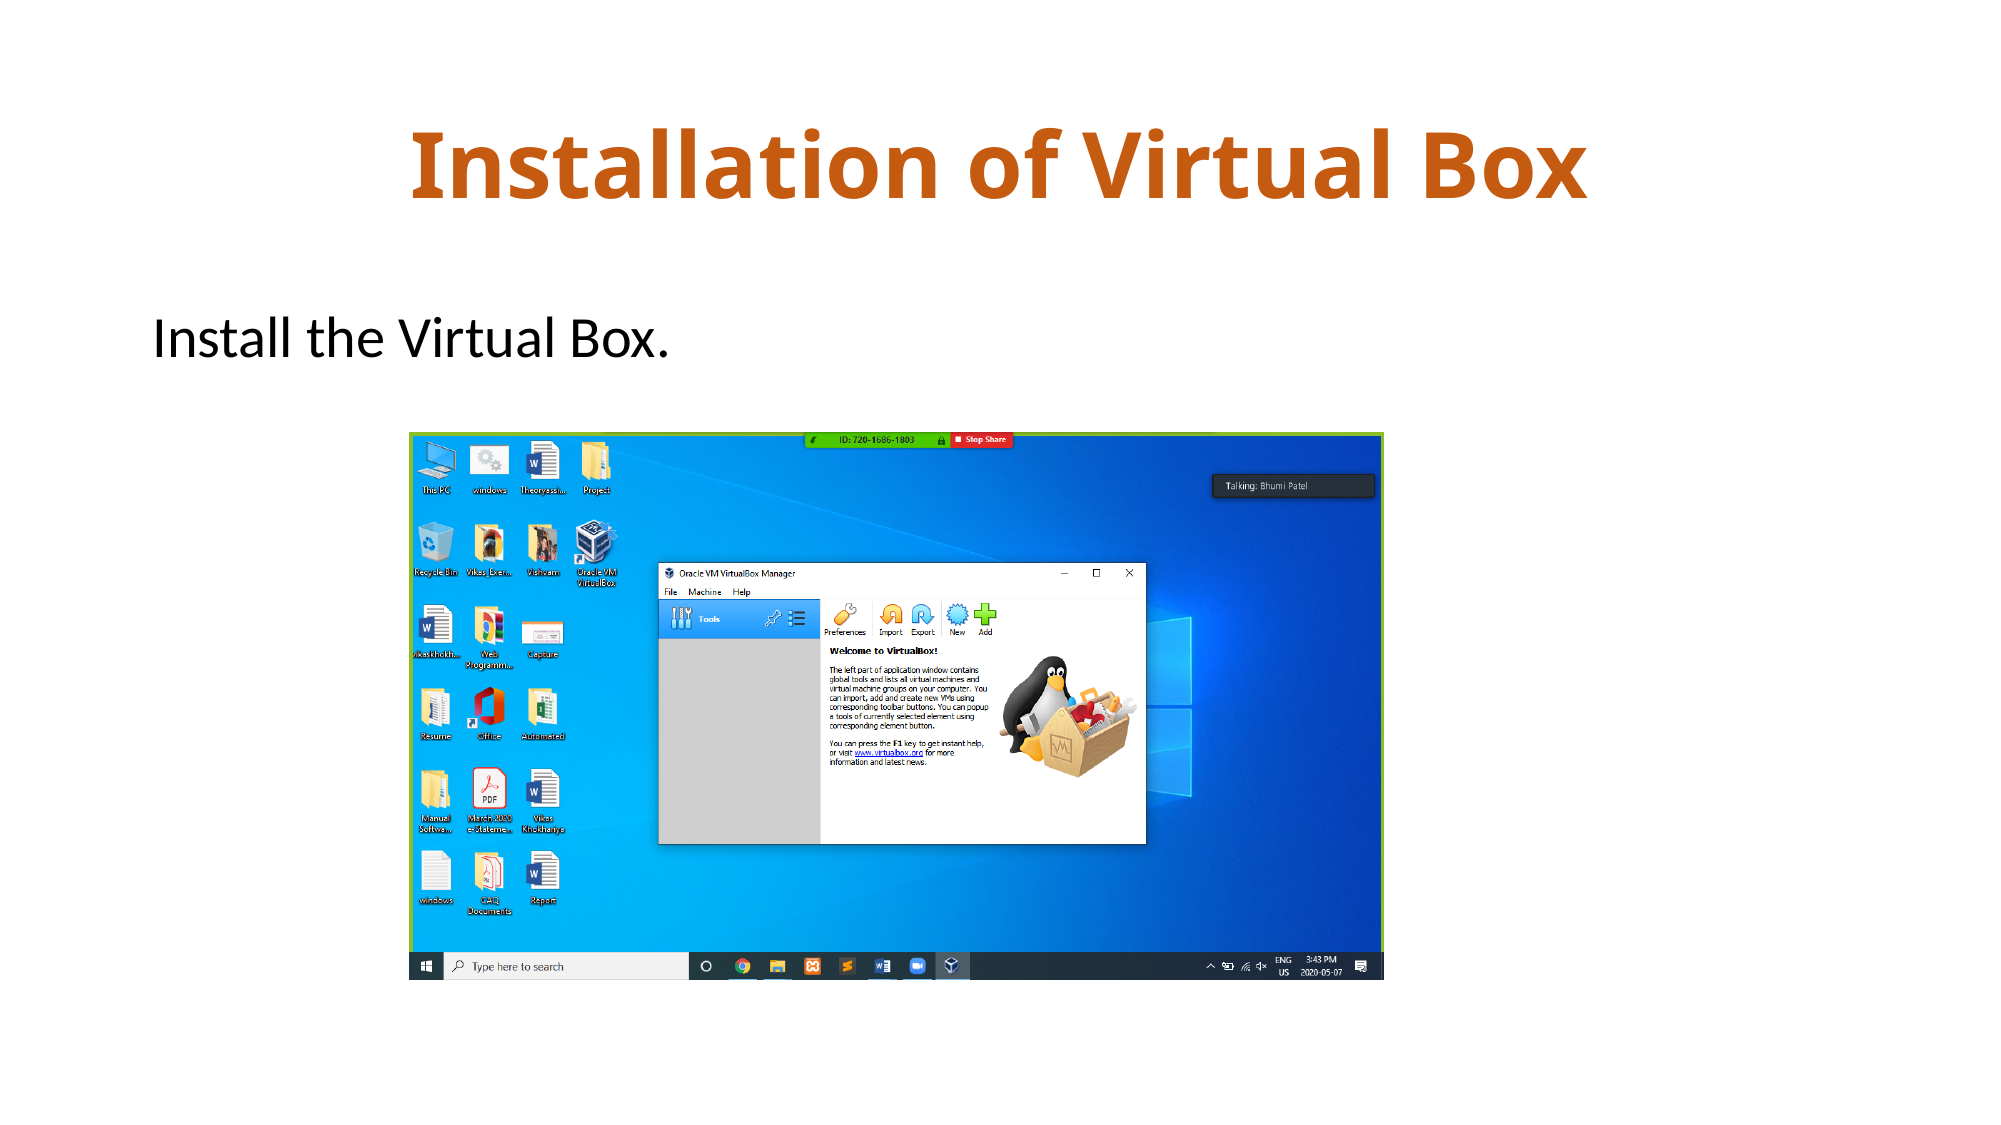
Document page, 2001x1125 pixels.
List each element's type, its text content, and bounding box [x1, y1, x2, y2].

title Installation of Virtual Box [137, 59, 1863, 278]
list Install the Virtual Box. [137, 299, 1863, 1014]
picture [409, 432, 1384, 980]
